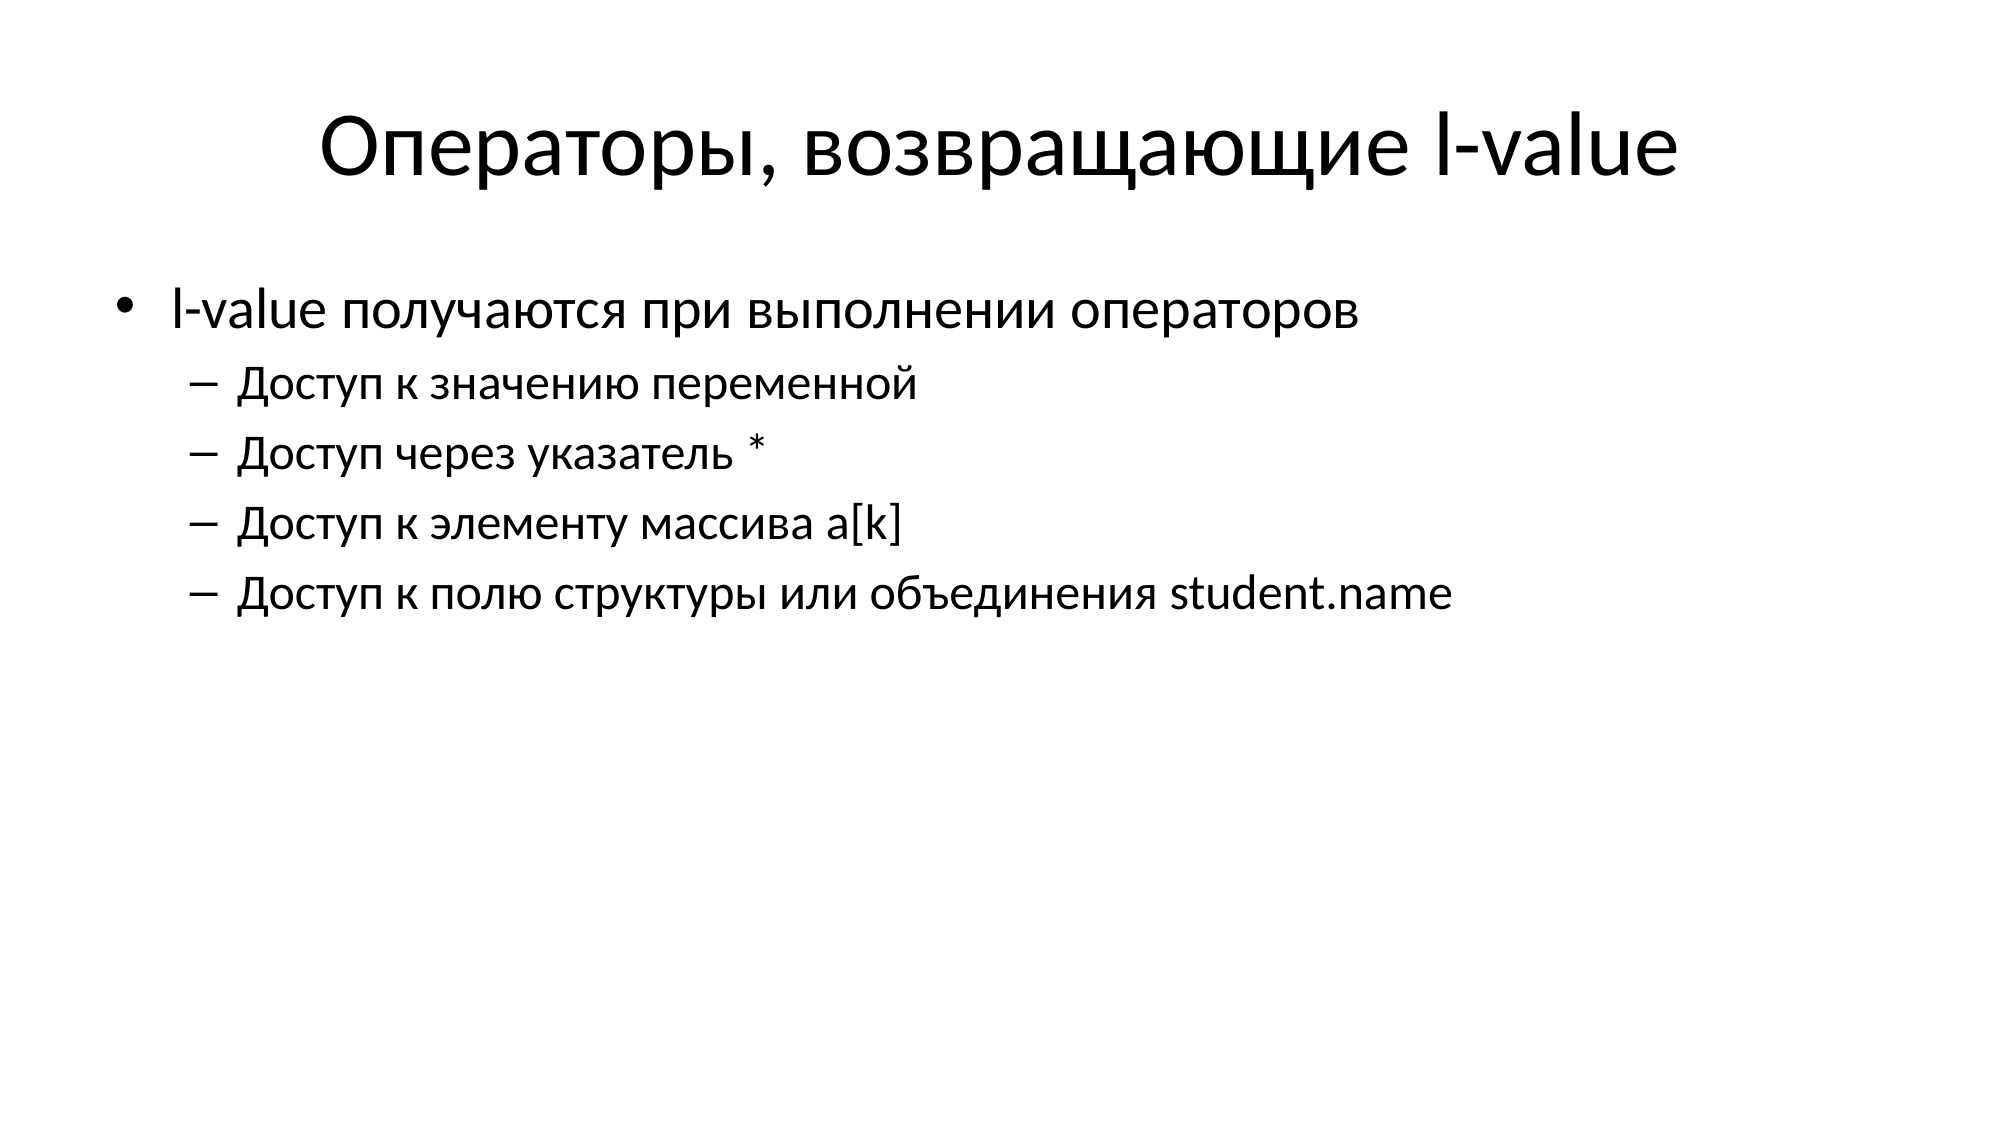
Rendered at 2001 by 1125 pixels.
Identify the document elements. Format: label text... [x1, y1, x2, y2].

list l-value получаются при выполнении операторов Доступ к значению переменной Доступ через указатель * Доступ к элементу массива a[k] Доступ к полю структуры или объединения student.name Доступ к полю структуры или объединения через указатель student->name Все остальные операторы возвращают обычные значения Хранить или нет эти значения в памяти решает компилятор [99, 262, 1900, 1005]
title Операторы, возвращающие l-value [99, 45, 1900, 233]
